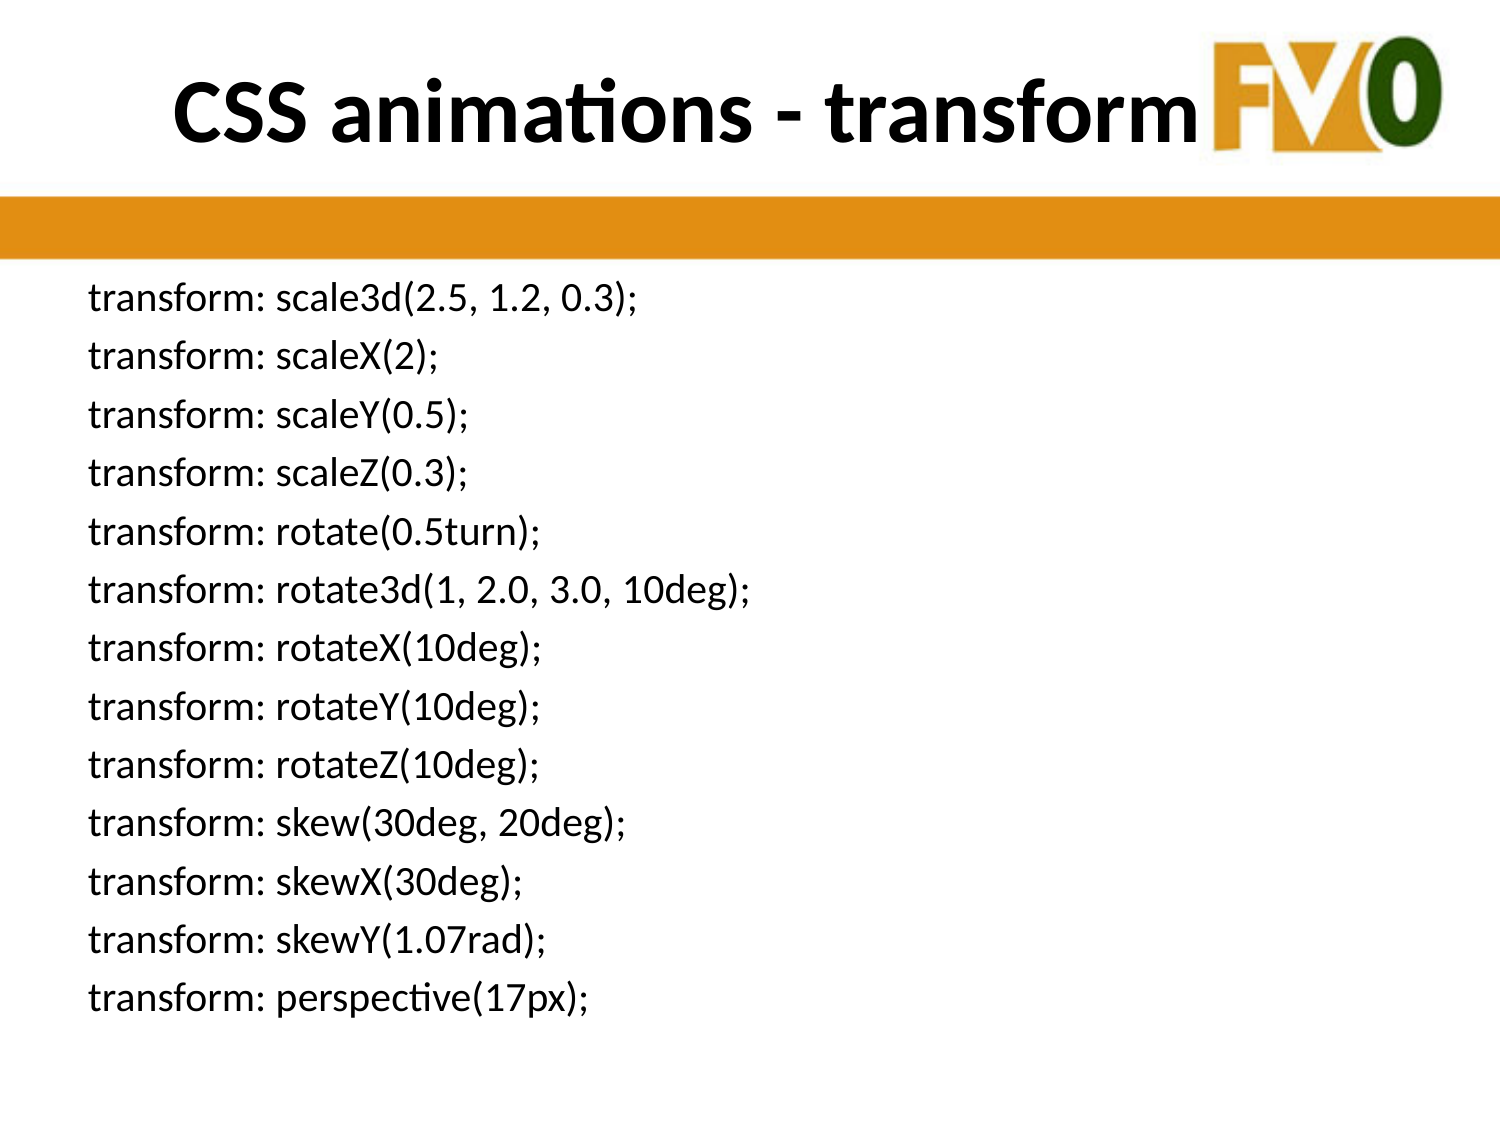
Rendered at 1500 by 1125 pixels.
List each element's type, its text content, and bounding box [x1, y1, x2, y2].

list transform: scale3d(2.5, 1.2, 0.3); transform: scaleX(2); transform: scaleY(0.5); transform: scaleZ(0.3); transform: rotate(0.5turn); transform: rotate3d(1, 2.0, 3.0, 10deg); transform: rotateX(10deg); transform: rotateY(10deg); transform: rotateZ(10deg); transform: skew(30deg, 20deg); transform: skewX(30deg); transform: skewY(1.07rad); transform: perspective(17px); [72, 262, 1423, 1100]
picture [0, 0, 1500, 1125]
title CSS animations - transform [12, 12, 1363, 200]
